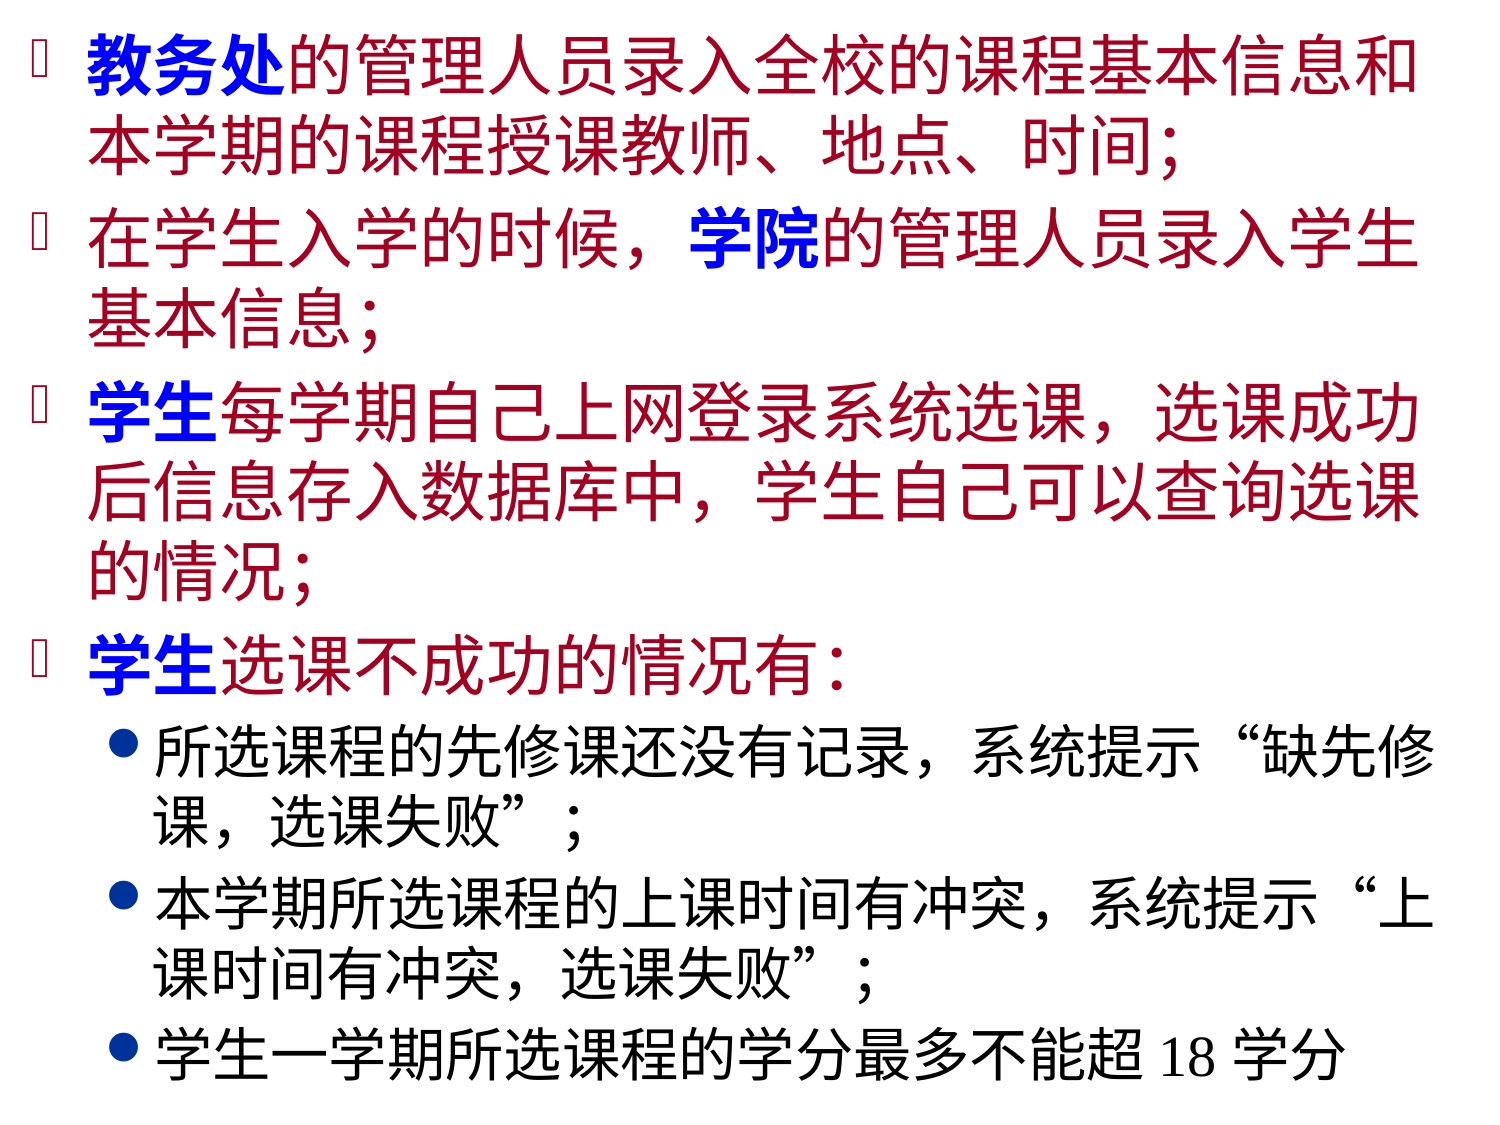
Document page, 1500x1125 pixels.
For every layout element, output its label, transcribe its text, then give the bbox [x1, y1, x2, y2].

list 教务处的管理人员录入全校的课程基本信息和本学期的课程授课教师、地点、时间； 在学生入学的时候，学院的管理人员录入学生基本信息； 学生每学期自己上网登录系统选课，选课成功后信息存入数据库中，学生自己可以查询选课的情况； 学生选课不成功的情况有： 所选课程的先修课还没有记录，系统提示“缺先修课，选课失败”； 本学期所选课程的上课时间有冲突，系统提示“上课时间有冲突，选课失败”； 学生一学期所选课程的学分最多不能超18学分 [0, 1, 1500, 883]
